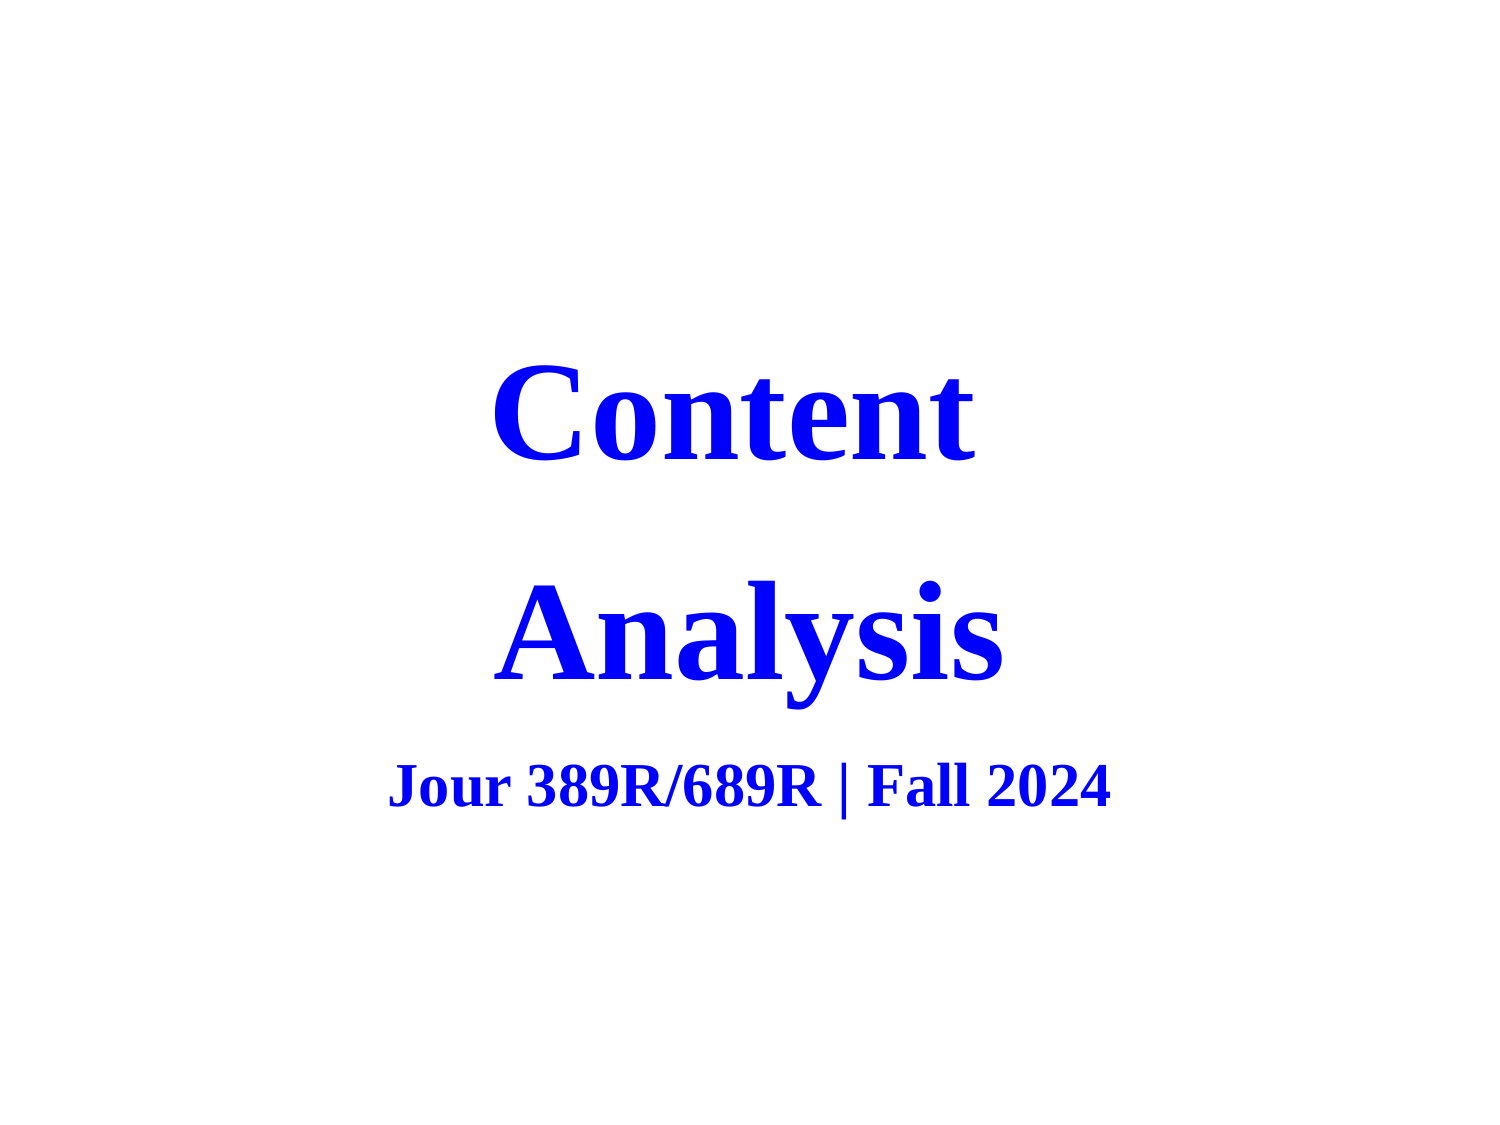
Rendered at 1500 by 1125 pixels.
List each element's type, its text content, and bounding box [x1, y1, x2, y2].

text_box Content Analysis Jour 389R/689R | Fall 2024 [0, 82, 1500, 834]
